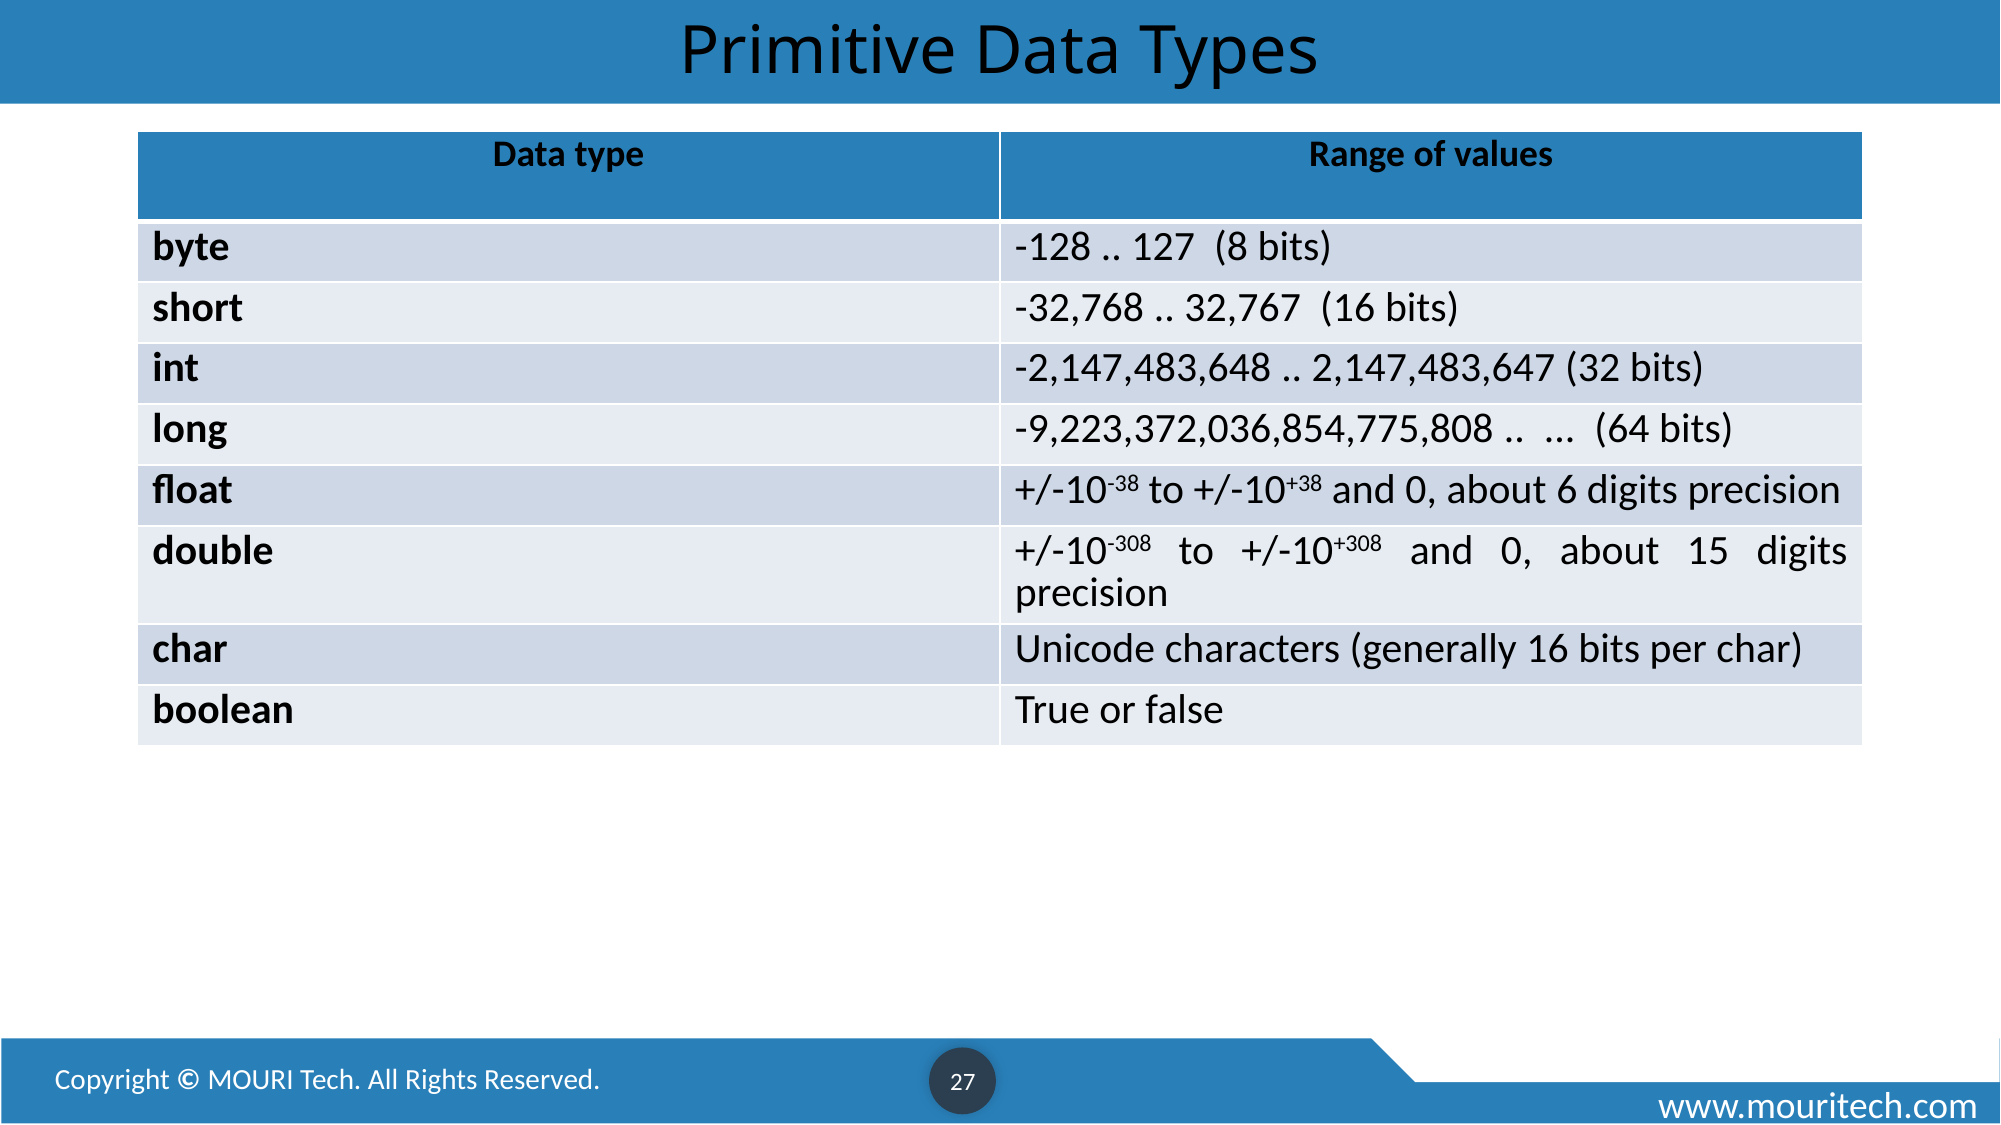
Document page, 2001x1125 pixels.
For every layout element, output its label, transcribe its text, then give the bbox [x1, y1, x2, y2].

table_cell -32,768 .. 32,767 (16 bits) [1001, 283, 1862, 342]
title Primitive Data Types [0, 0, 2000, 104]
table_cell byte [138, 224, 999, 281]
table_cell char [138, 625, 999, 684]
table_cell boolean [138, 686, 999, 745]
table_cell int [138, 344, 999, 403]
table_header Data type [138, 132, 999, 219]
table_cell +/-10-38 to +/-10+38 and 0, about 6 digits precision [1001, 466, 1862, 525]
table_cell long [138, 405, 999, 464]
table_cell float [138, 466, 999, 525]
table_cell -2,147,483,648 .. 2,147,483,647 (32 bits) [1001, 344, 1862, 403]
table_header Range of values [1001, 132, 1862, 219]
table_cell True or false [1001, 686, 1862, 745]
slide_number 27 [931, 1051, 995, 1111]
table_cell -128 .. 127 (8 bits) [1001, 224, 1862, 281]
table_cell -9,223,372,036,854,775,808 .. ... (64 bits) [1001, 405, 1862, 464]
table_cell +/-10-308 to +/-10+308 and 0, about 15 digits precision [1001, 527, 1862, 623]
table_cell double [138, 527, 999, 623]
table_cell Unicode characters (generally 16 bits per char) [1001, 625, 1862, 684]
table_cell short [138, 283, 999, 342]
